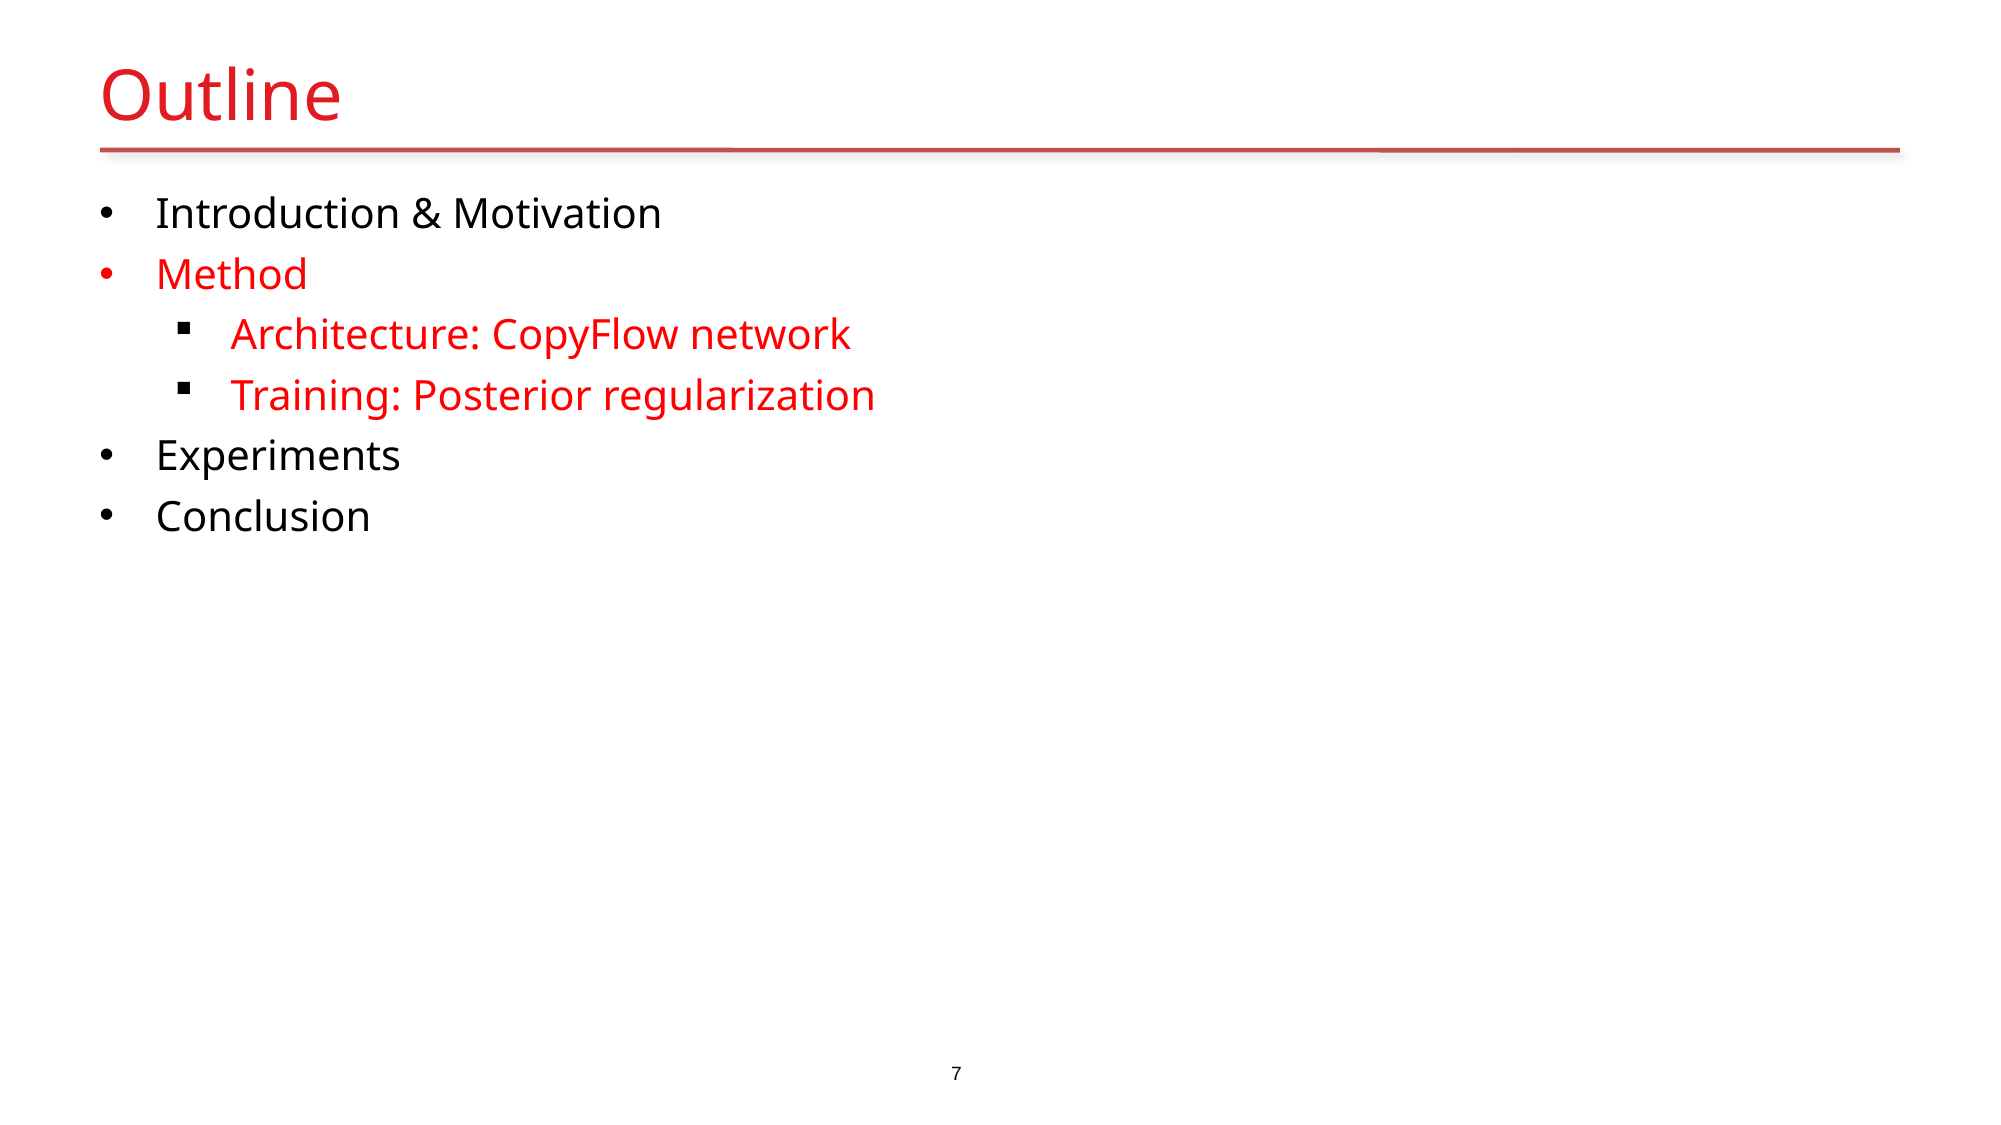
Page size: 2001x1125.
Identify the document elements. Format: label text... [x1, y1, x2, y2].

title Outline [99, 49, 1899, 135]
list Introduction & Motivation Method Architecture: CopyFlow network Training: Posterior regularization Experiments Conclusion [99, 187, 1899, 1000]
